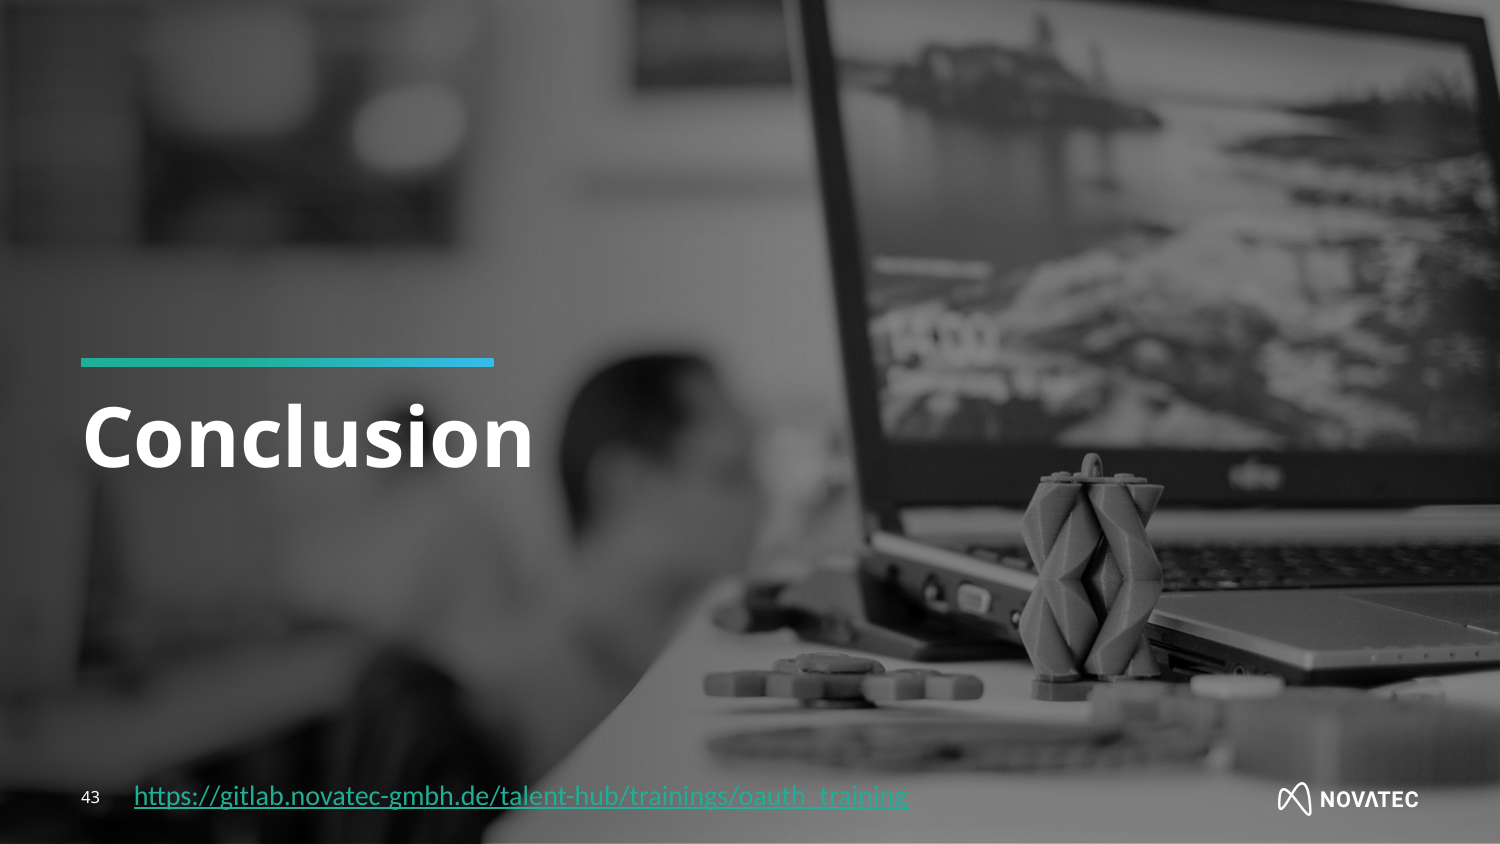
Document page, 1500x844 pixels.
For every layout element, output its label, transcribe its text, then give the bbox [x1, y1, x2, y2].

picture [0, 0, 1500, 844]
slide_number 43 [81, 788, 133, 809]
title Conclusion [81, 395, 1378, 487]
text_box https://gitlab.novatec-gmbh.de/talent-hub/trainings/oauth_training [133, 777, 909, 811]
